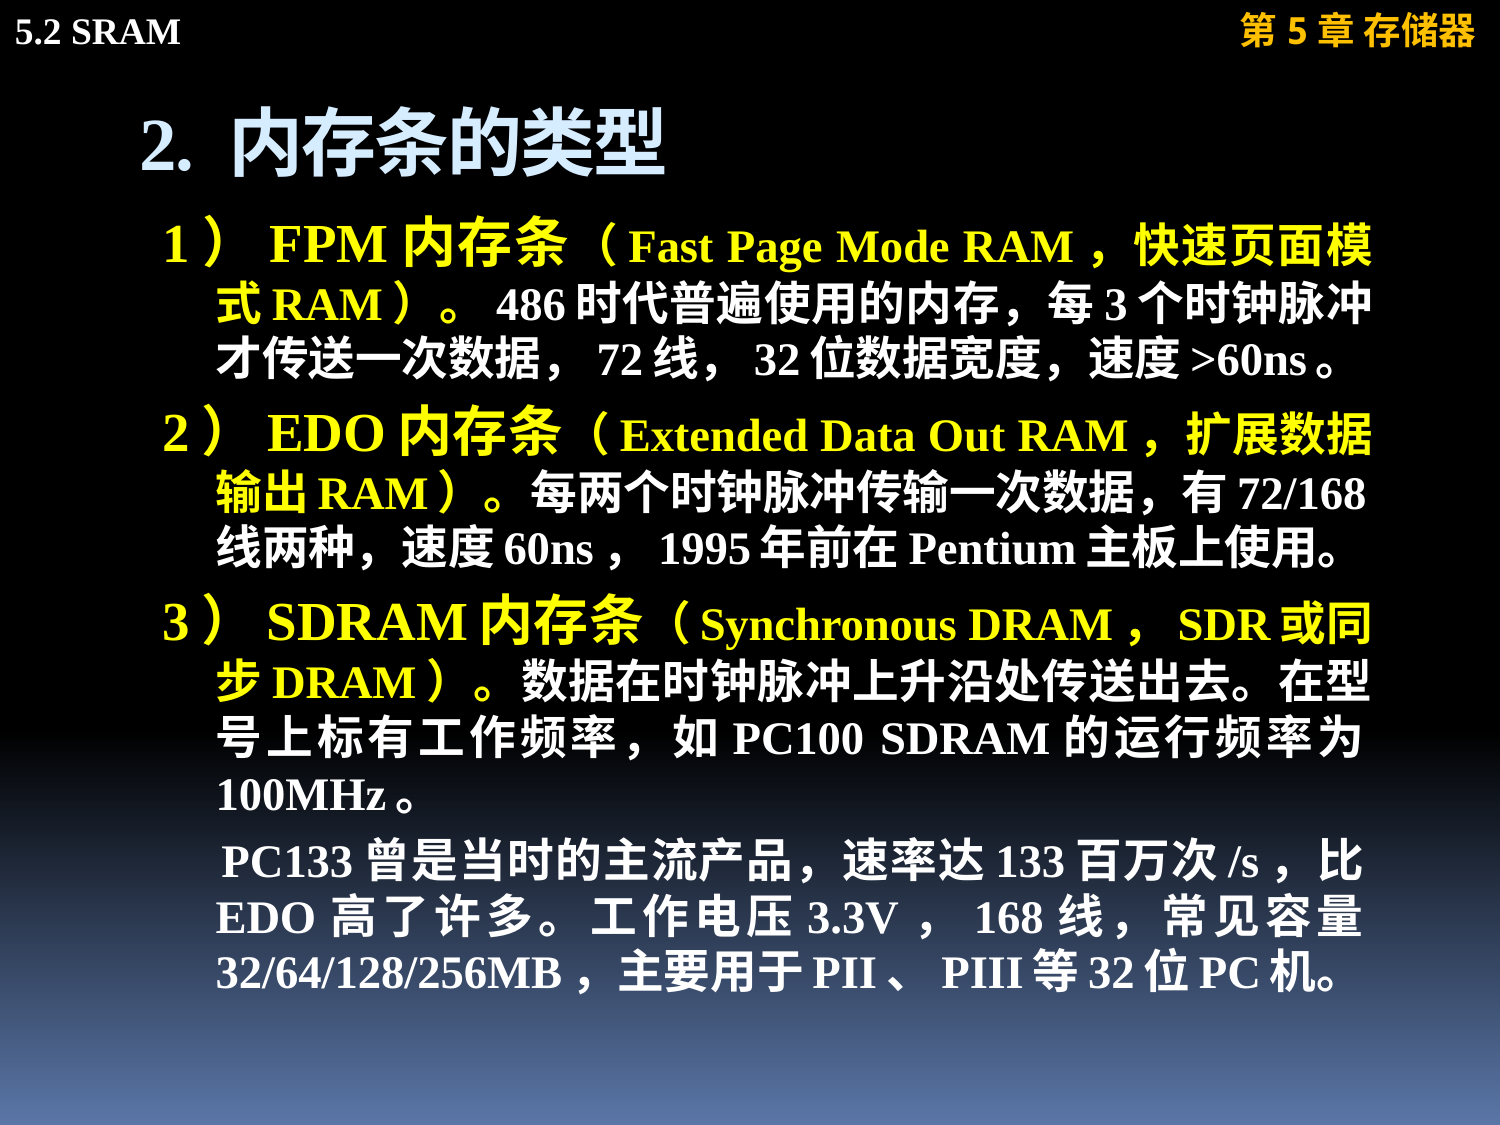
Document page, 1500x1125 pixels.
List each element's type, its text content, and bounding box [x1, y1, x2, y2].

title 2. 内存条的类型 [125, 87, 1400, 238]
list 1）FPM内存条（Fast Page Mode RAM，快速页面模式RAM）。486时代普遍使用的内存，每3个时钟脉冲才传送一次数据，72线，32位数据宽度，速度>60ns。 2）EDO内存条（Extended Data Out RAM，扩展数据输出RAM）。每两个时钟脉冲传输一次数据，有72/168线两种，速度60ns，1995年前在Pentium主板上使用。 3）SDRAM内存条（Synchronous DRAM，SDR或同步DRAM）。数据在时钟脉冲上升沿处传送出去。在型号上标有工作频率，如PC100 SDRAM的运行频率为100MHz。 PC133曾是当时的主流产品，速率达133百万次/s，比EDO高了许多。工作电压3.3V，168线，常见容量32/64/128/256MB，主要用于PII、PIII等32位PC机。 [137, 200, 1388, 1043]
